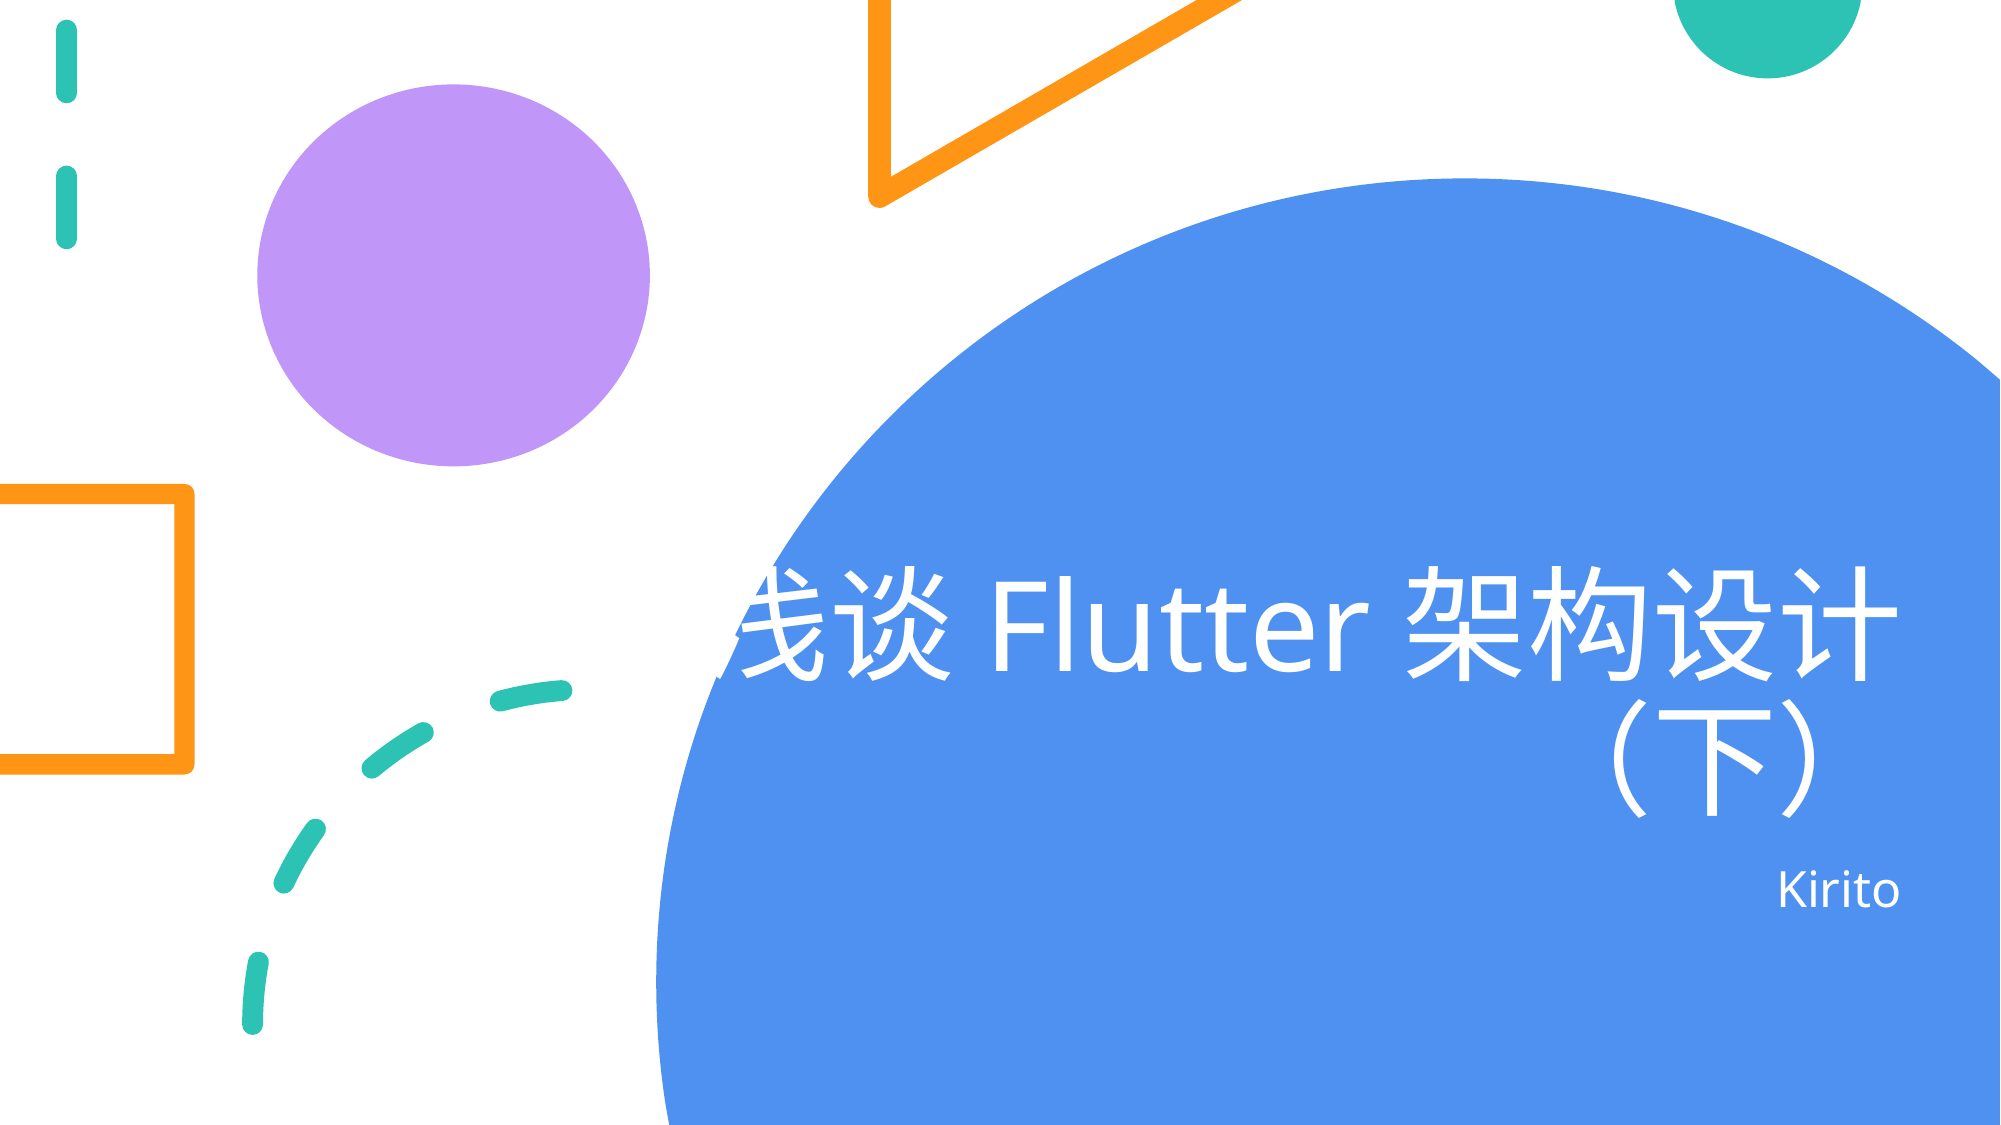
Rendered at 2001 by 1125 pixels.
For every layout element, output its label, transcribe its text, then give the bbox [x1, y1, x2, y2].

title 浅谈Flutter架构设计（下） [609, 531, 1917, 842]
subtitle Kirito [835, 856, 1917, 1020]
